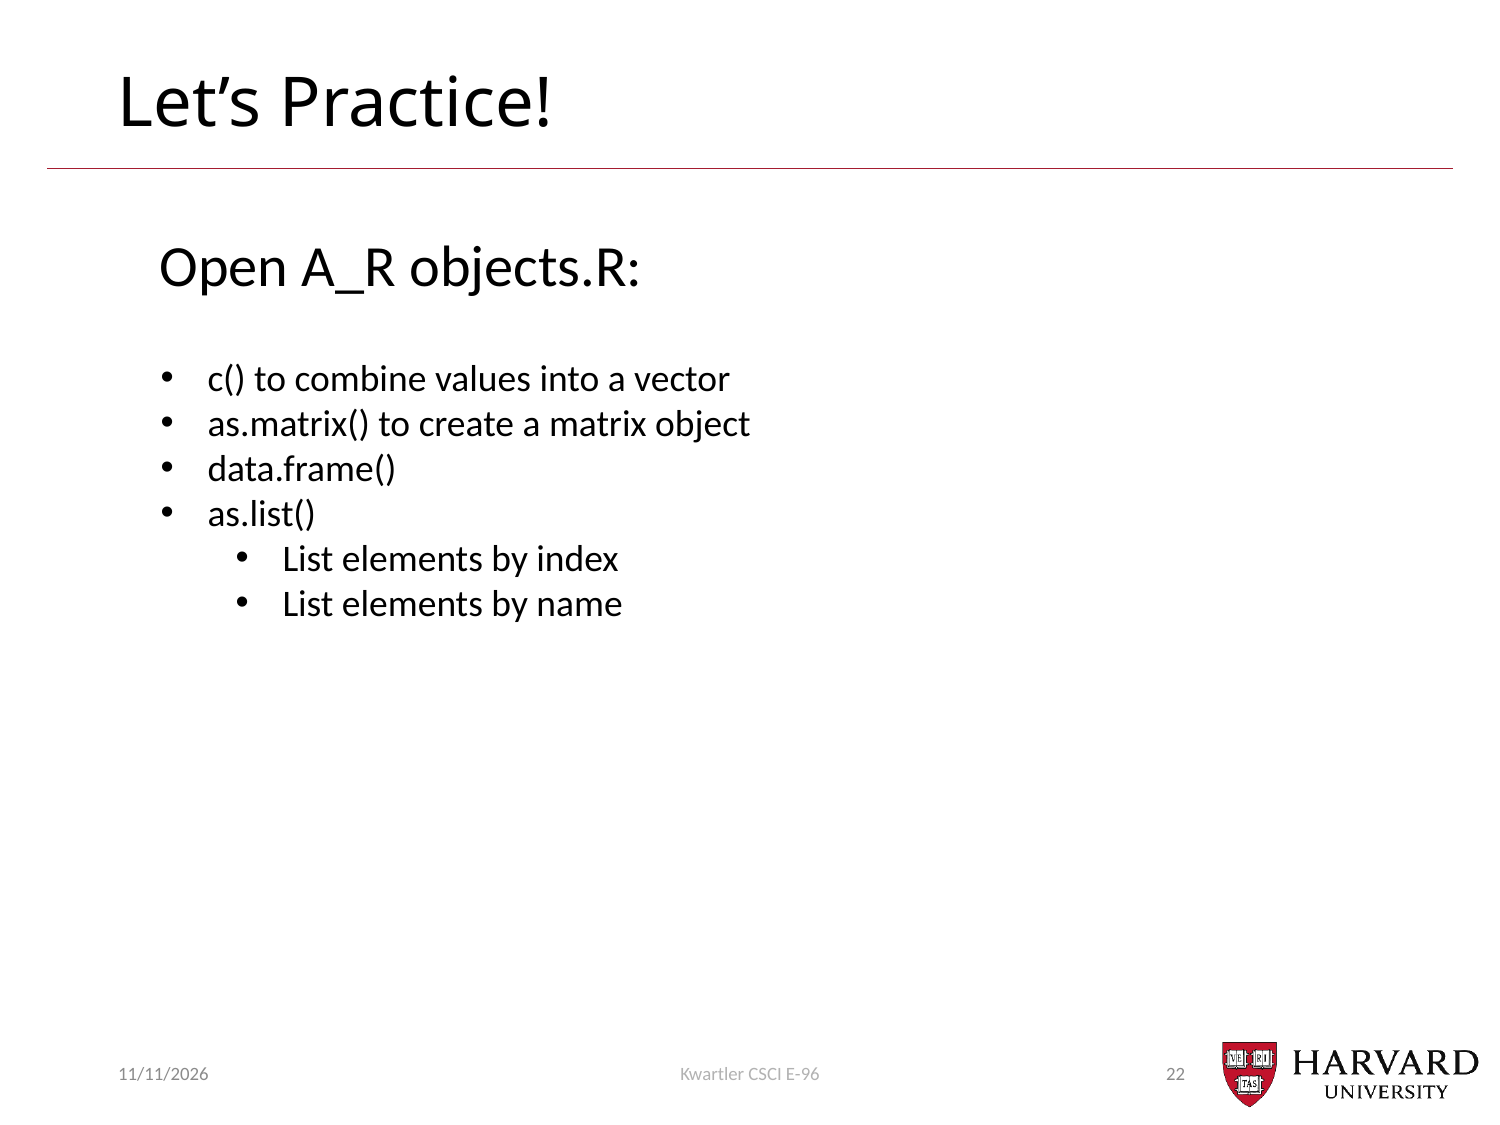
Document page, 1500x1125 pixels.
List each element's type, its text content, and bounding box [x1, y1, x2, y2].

title Let’s Practice! [103, 59, 1397, 157]
footer Kwartler CSCI E-96 [496, 1042, 1004, 1103]
picture [1200, 1024, 1500, 1125]
text_box c() to combine values into a vector as.matrix() to create a matrix object data.frame() as.list() List elements by index List elements by name [145, 346, 767, 632]
slide_number 22 [1059, 1042, 1200, 1103]
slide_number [103, 1042, 441, 1103]
text_box Open A_R objects.R: [145, 220, 711, 306]
